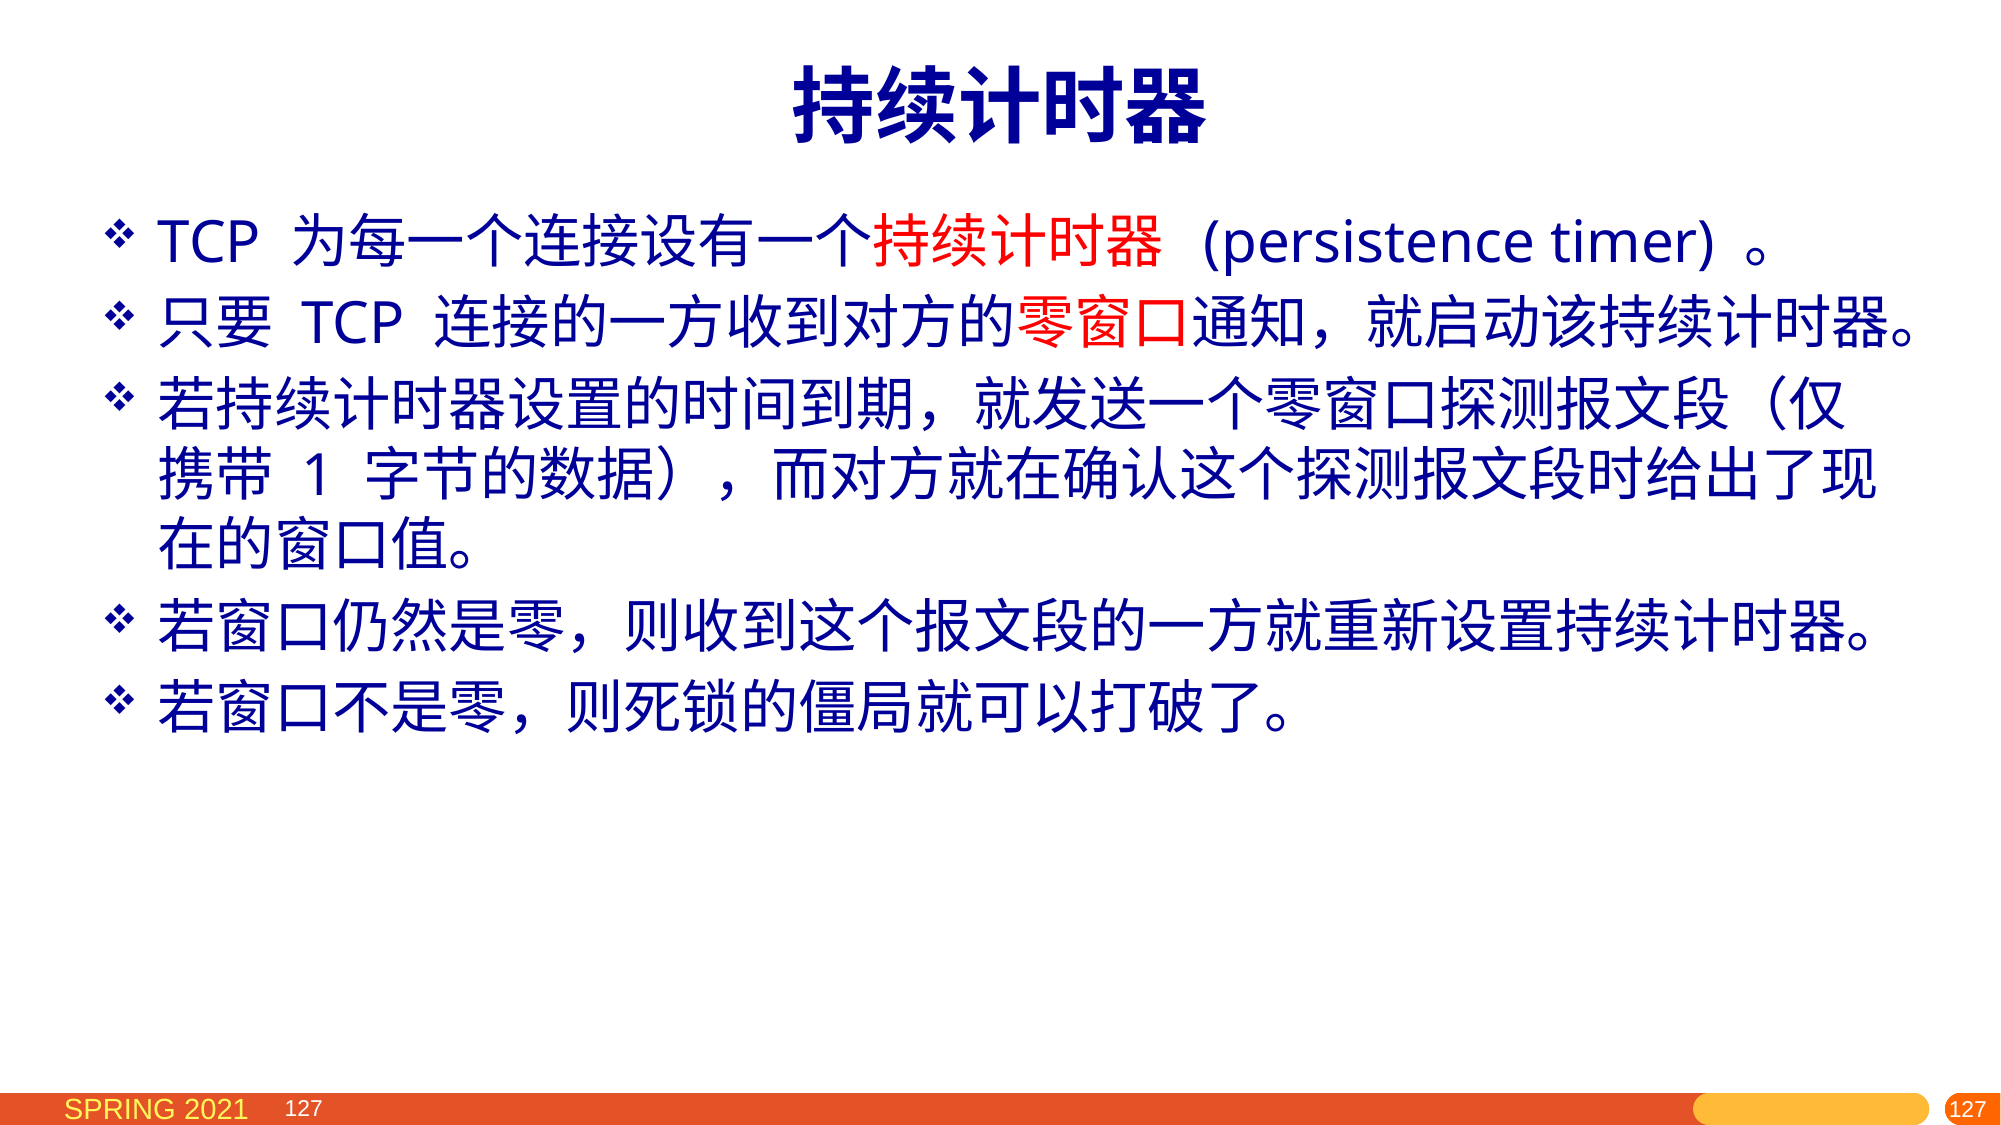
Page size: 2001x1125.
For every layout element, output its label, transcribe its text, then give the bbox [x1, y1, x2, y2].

list TCP 为每一个连接设有一个持续计时器 (persistence timer) 。 只要 TCP 连接的一方收到对方的零窗口通知，就启动该持续计时器。 若持续计时器设置的时间到期，就发送一个零窗口探测报文段（仅携带 1 字节的数据），而对方就在确认这个探测报文段时给出了现在的窗口值。 若窗口仍然是零，则收到这个报文段的一方就重新设置持续计时器。 若窗口不是零，则死锁的僵局就可以打破了。 [86, 196, 1914, 1035]
title 持续计时器 [86, 42, 1914, 161]
